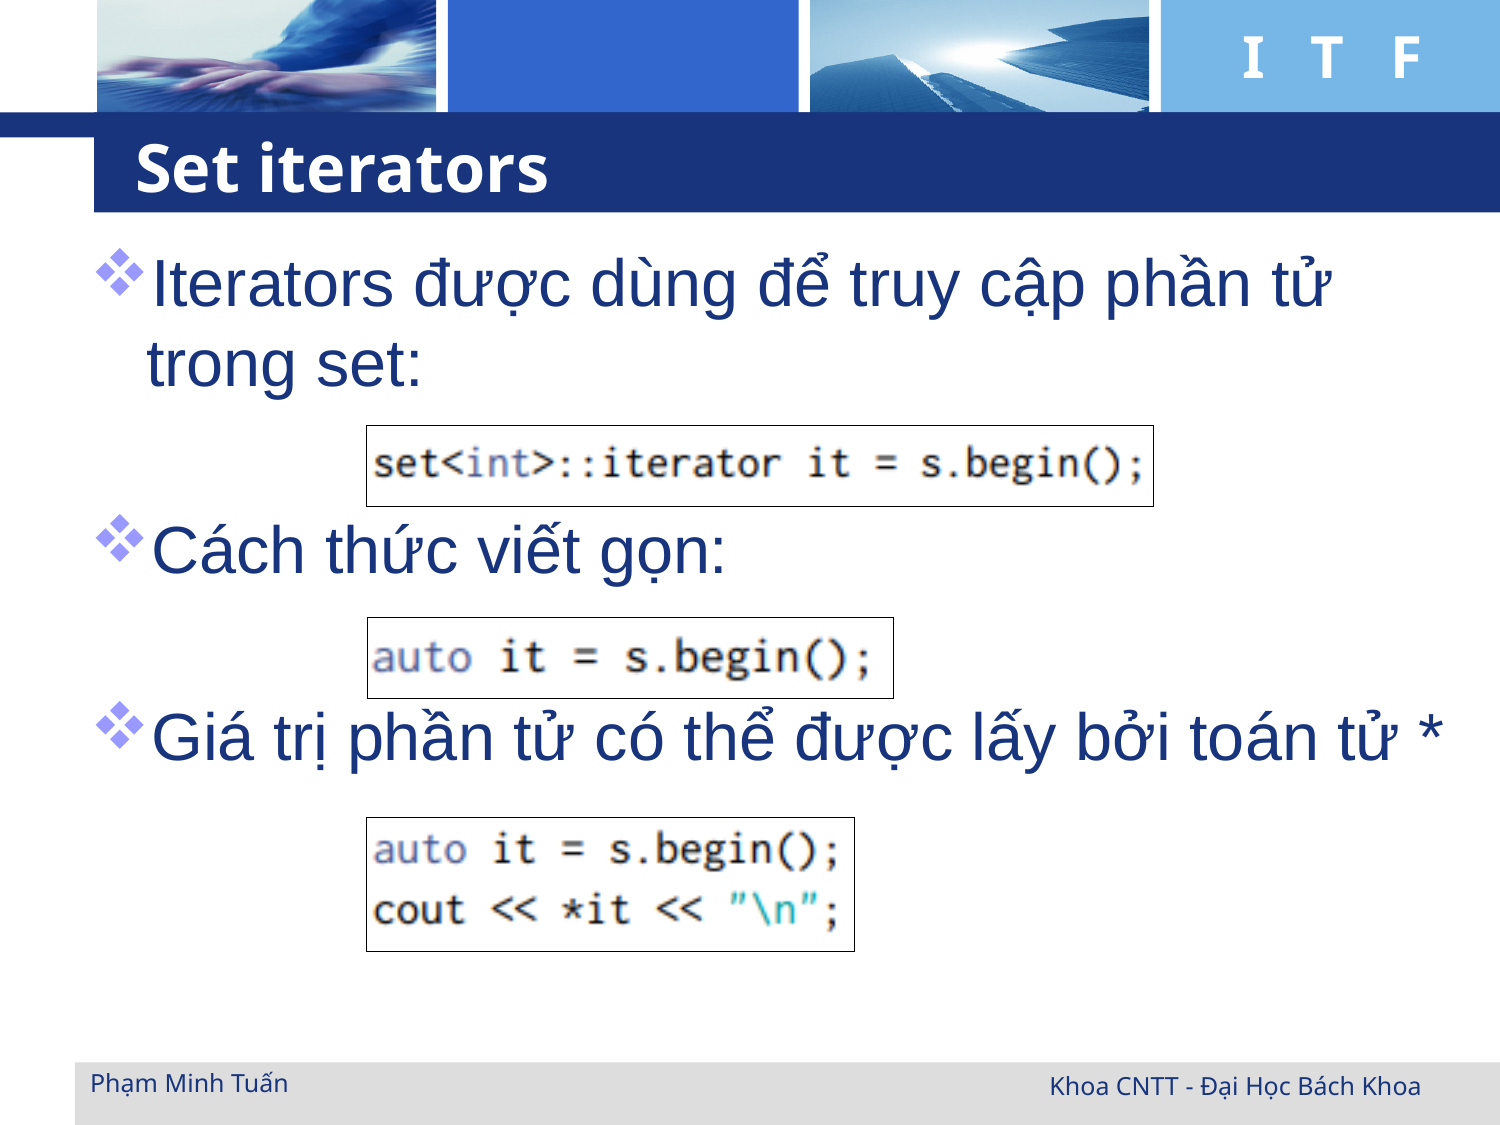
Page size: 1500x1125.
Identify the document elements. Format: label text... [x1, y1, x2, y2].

picture [366, 616, 894, 700]
slide_number Phạm Minh Tuấn [75, 1059, 425, 1113]
picture [810, 0, 1150, 112]
title Set iterators [120, 120, 1400, 213]
picture [366, 817, 855, 952]
picture [97, 0, 437, 112]
picture [366, 424, 1154, 508]
list Iterators được dùng để truy cập phần tử trong set: Cách thức viết gọn: Giá trị phần tử có thể được lấy bởi toán tử * [75, 232, 1463, 1034]
footer Khoa CNTT - Đại Học Bách Khoa [962, 1062, 1438, 1116]
